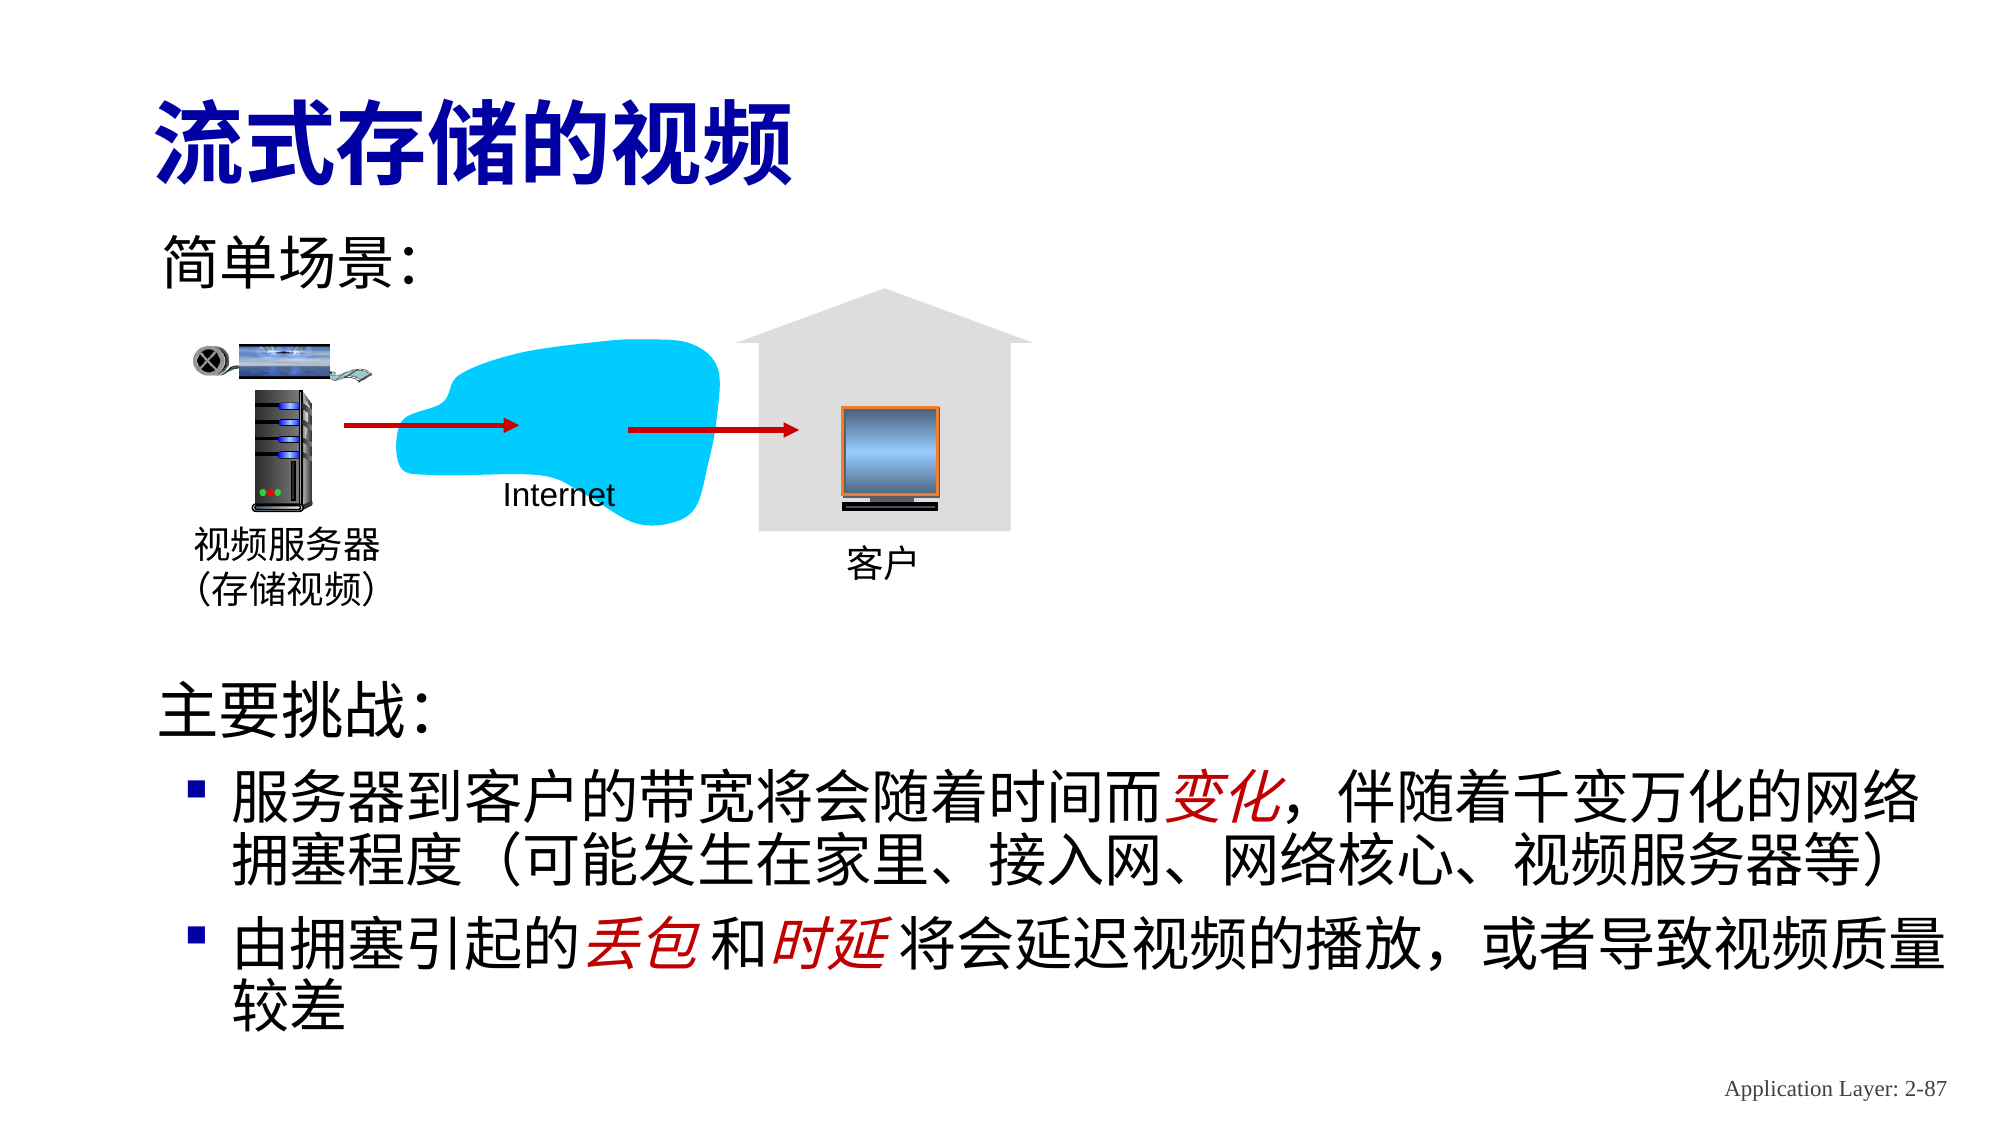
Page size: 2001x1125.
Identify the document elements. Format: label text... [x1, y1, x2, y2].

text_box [192, 334, 373, 390]
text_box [252, 390, 313, 512]
title 流式存储的视频 [137, 74, 1863, 221]
text_box 简单场景： [147, 218, 469, 304]
slide_number Application Layer: 2-87 [1512, 1056, 1963, 1117]
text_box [842, 407, 939, 510]
text_box 客户 [831, 532, 937, 593]
text_box 视频服务器 （存储视频） [159, 513, 415, 619]
text_box Internet [488, 465, 631, 521]
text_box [735, 288, 1034, 532]
text_box [396, 339, 720, 526]
list 主要挑战： 服务器到客户的带宽将会随着时间而变化，伴随着千变万化的网络拥塞程度（可能发生在家里、接入网、网络核心、视频服务器等） 由拥塞引起的丢包 和时延 将会延迟视频的播放，或者导致视频质量较差 [138, 672, 1970, 1090]
